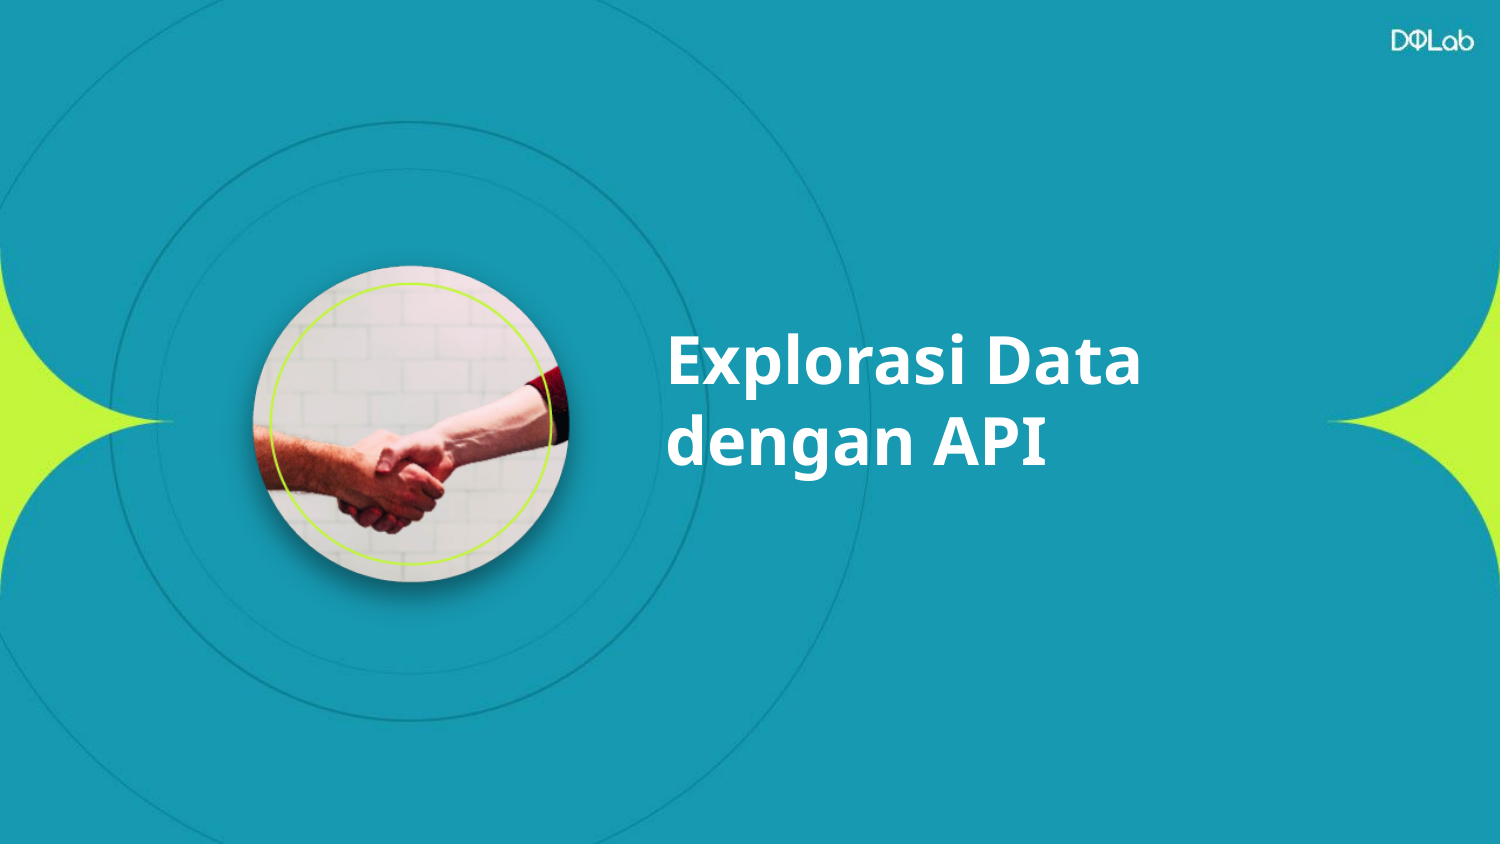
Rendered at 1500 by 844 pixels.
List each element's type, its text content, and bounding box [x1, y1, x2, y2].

list Explorasi Data dengan API [653, 312, 1219, 490]
picture [0, 0, 1500, 844]
